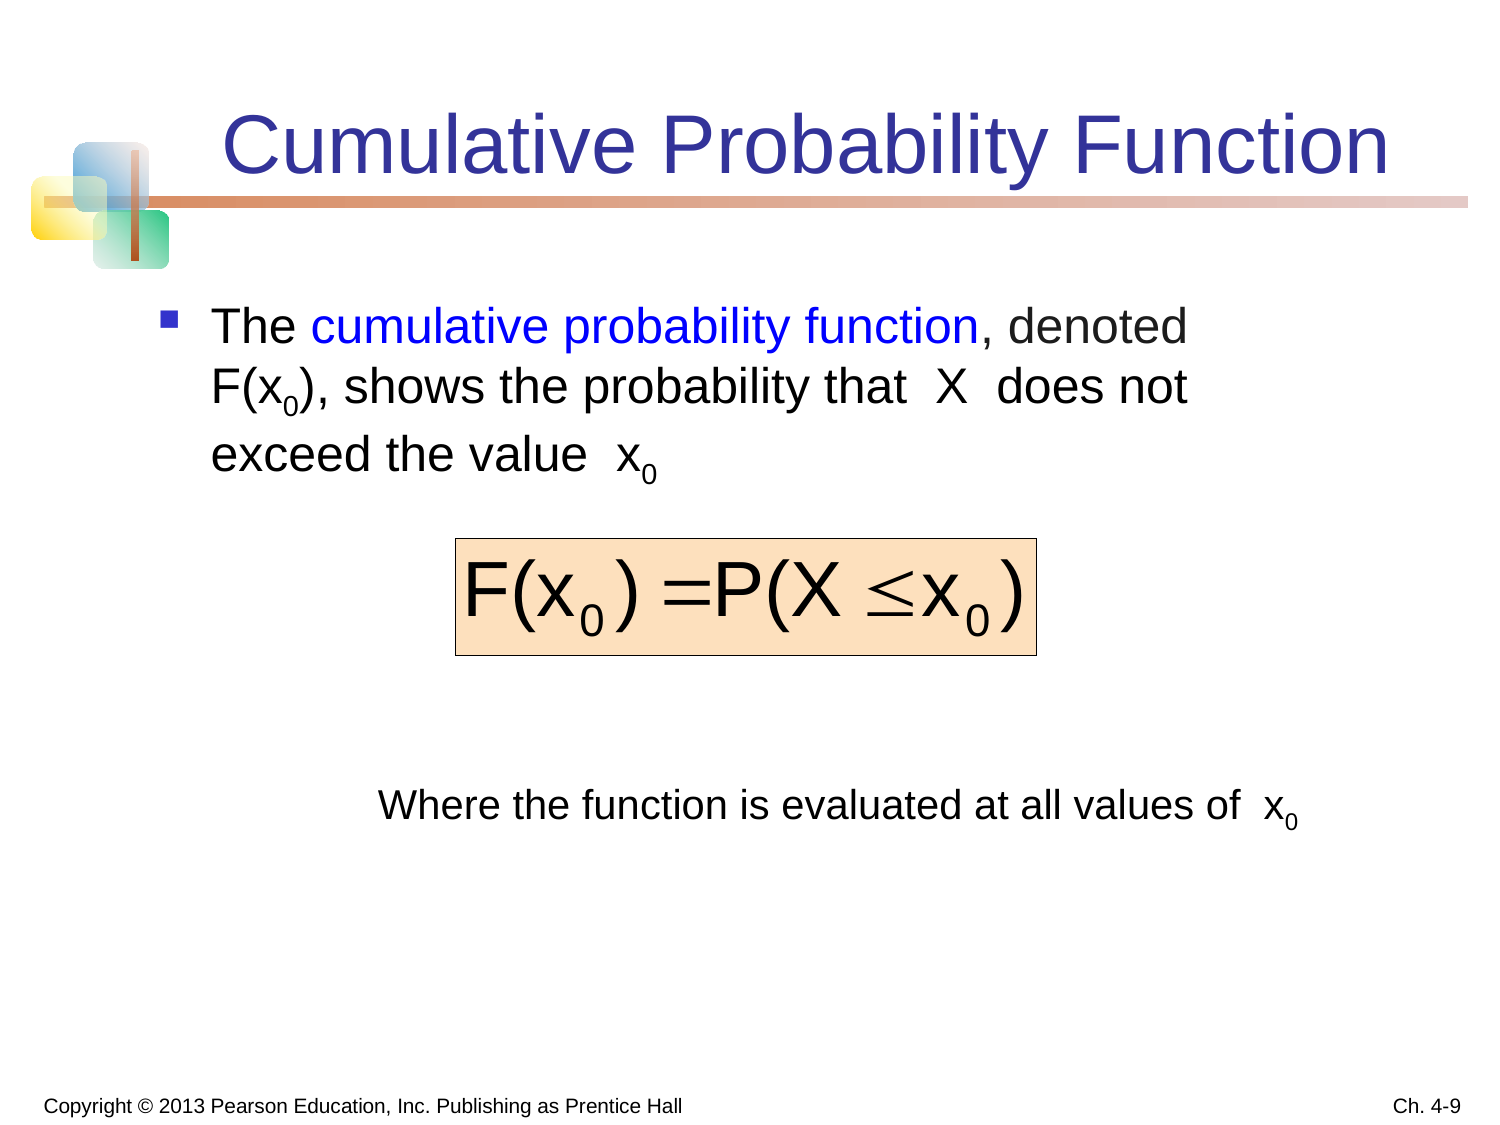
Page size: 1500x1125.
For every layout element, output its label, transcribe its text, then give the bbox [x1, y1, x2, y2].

slide_number Ch. 4-9 [1124, 1071, 1476, 1125]
footer Copyright © 2013 Pearson Education, Inc. Publishing as Prentice Hall [0, 1071, 727, 1125]
title Cumulative Probability Function [188, 34, 1426, 198]
list The cumulative probability function, denoted F(x0), shows the probability that X does not exceed the value x0 Where the function is evaluated at all values of x0 [143, 286, 1345, 1031]
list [455, 538, 1037, 657]
